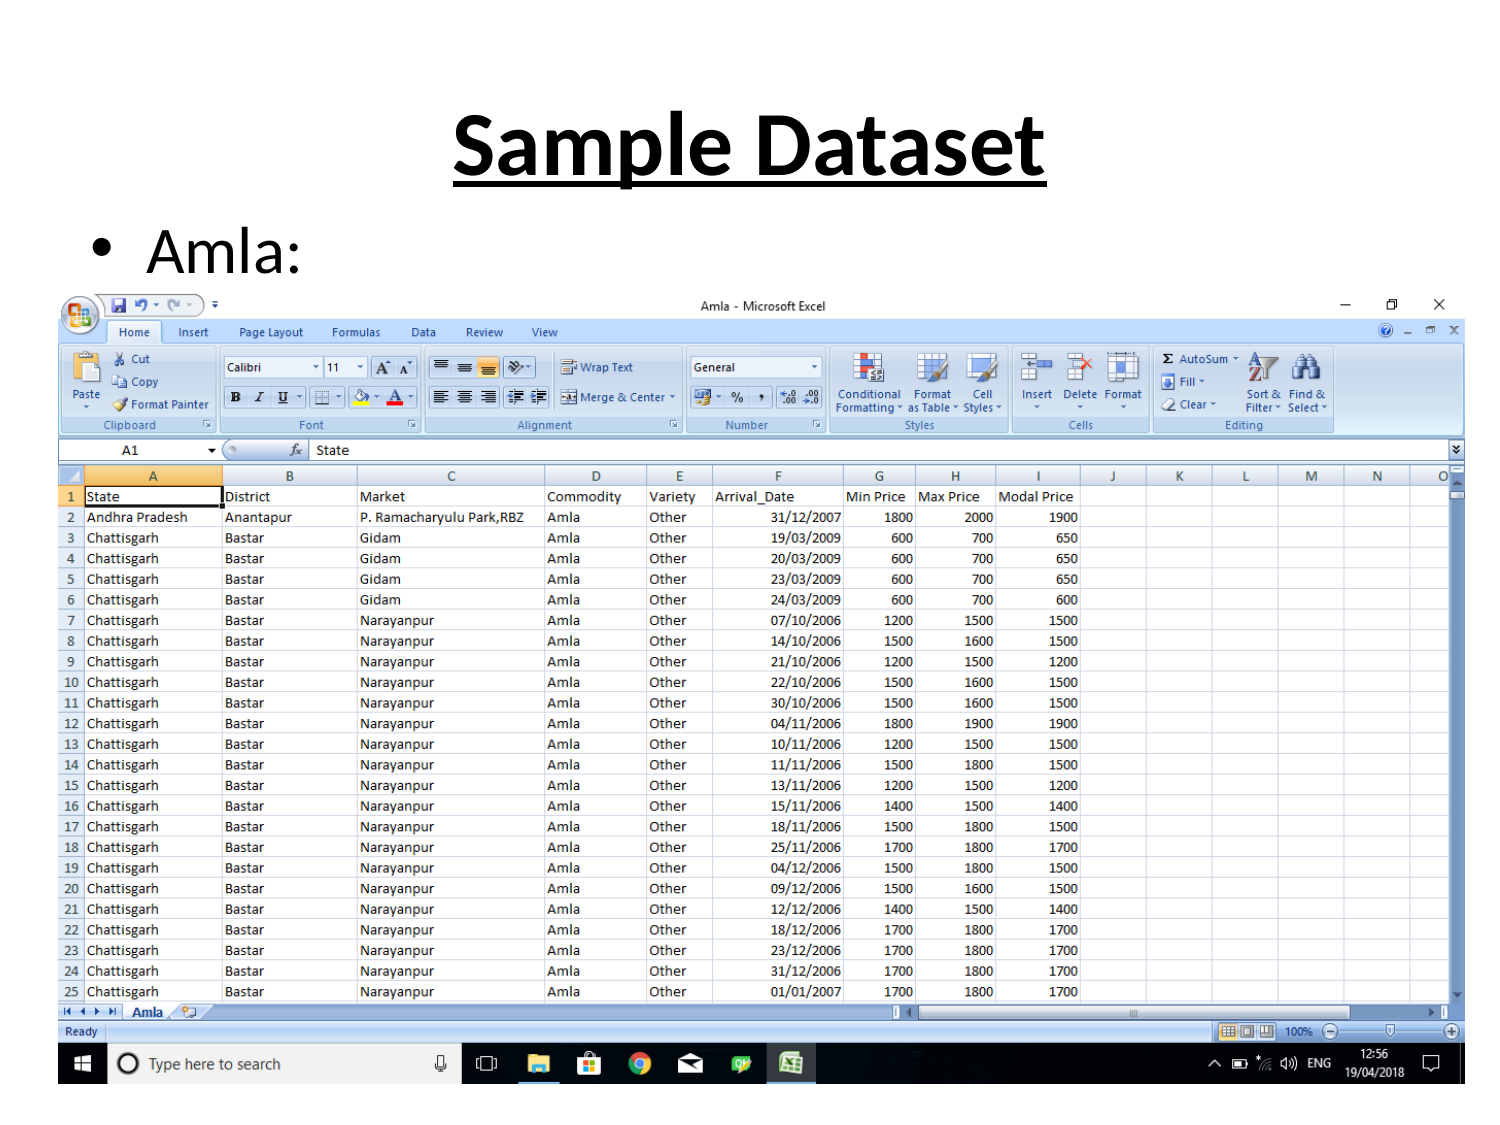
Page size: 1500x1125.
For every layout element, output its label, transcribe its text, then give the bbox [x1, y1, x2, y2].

picture [58, 292, 1466, 1084]
list Amla: [75, 199, 1425, 291]
title Sample Dataset [75, 45, 1425, 199]
